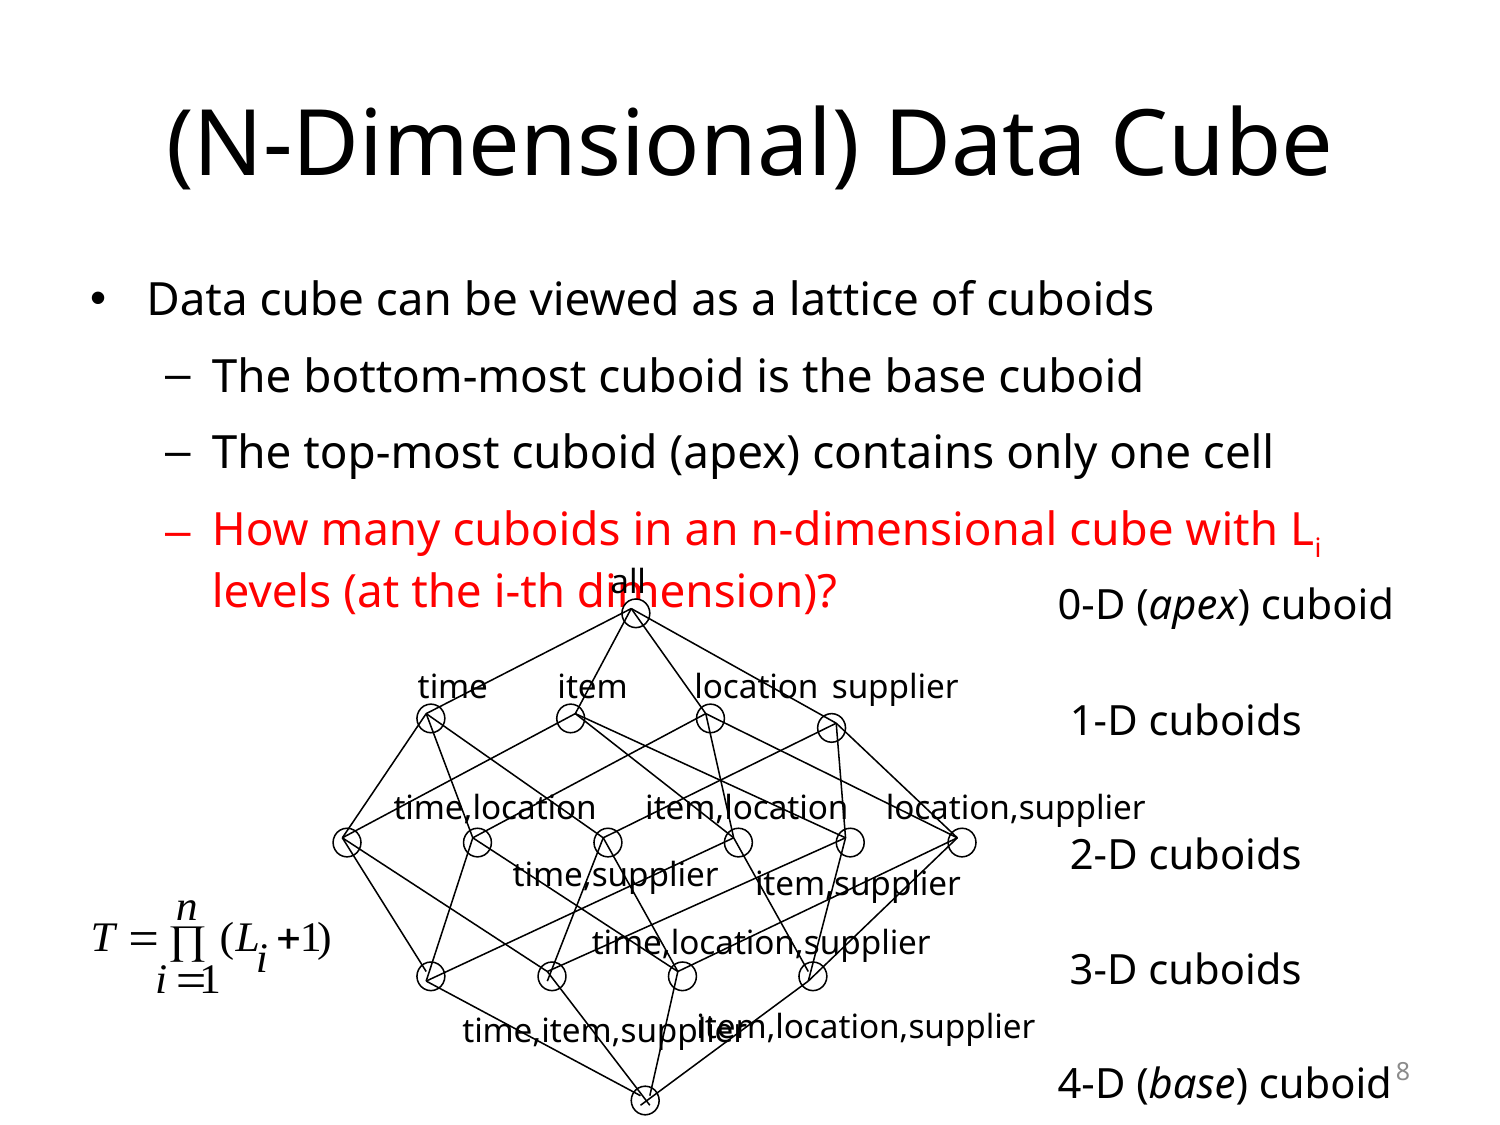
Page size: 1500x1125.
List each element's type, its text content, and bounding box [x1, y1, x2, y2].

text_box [332, 552, 1355, 1116]
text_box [88, 893, 337, 1002]
title (N-Dimensional) Data Cube [75, 45, 1425, 233]
list Data cube can be viewed as a lattice of cuboids The bottom-most cuboid is the base cuboid The top-most cuboid (apex) contains only one cell How many cuboids in an n-dimensional cube with Li levels (at the i-th dimension)? [75, 262, 1425, 1005]
slide_number 8 [1359, 1042, 1425, 1103]
